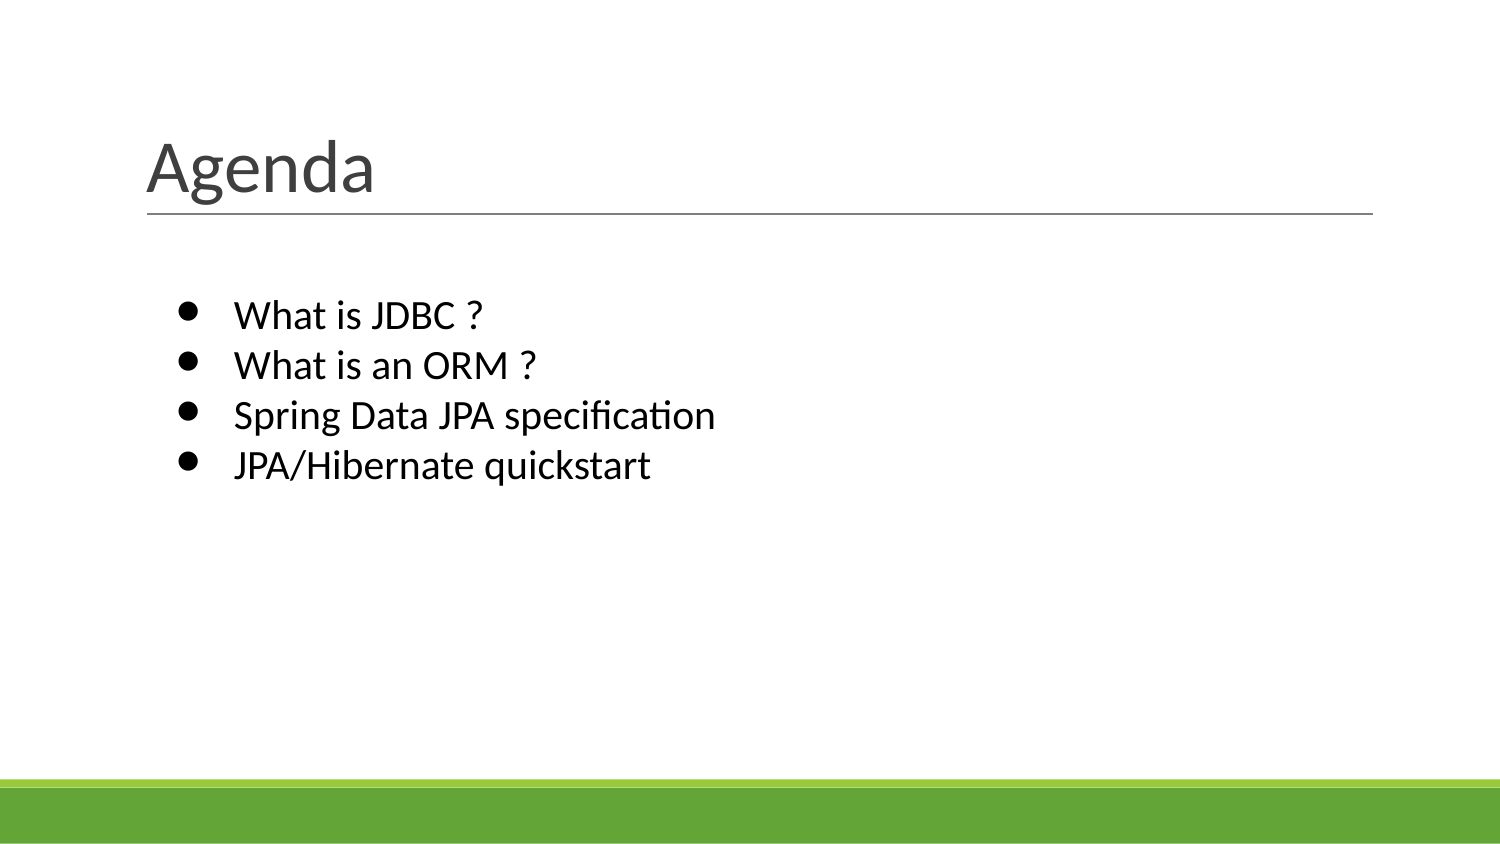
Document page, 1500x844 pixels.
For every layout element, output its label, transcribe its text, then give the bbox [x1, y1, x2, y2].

title Agenda [135, 35, 1373, 214]
text_box What is JDBC ? What is an ORM ? Spring Data JPA specification JPA/Hibernate quickstart [143, 272, 1356, 503]
